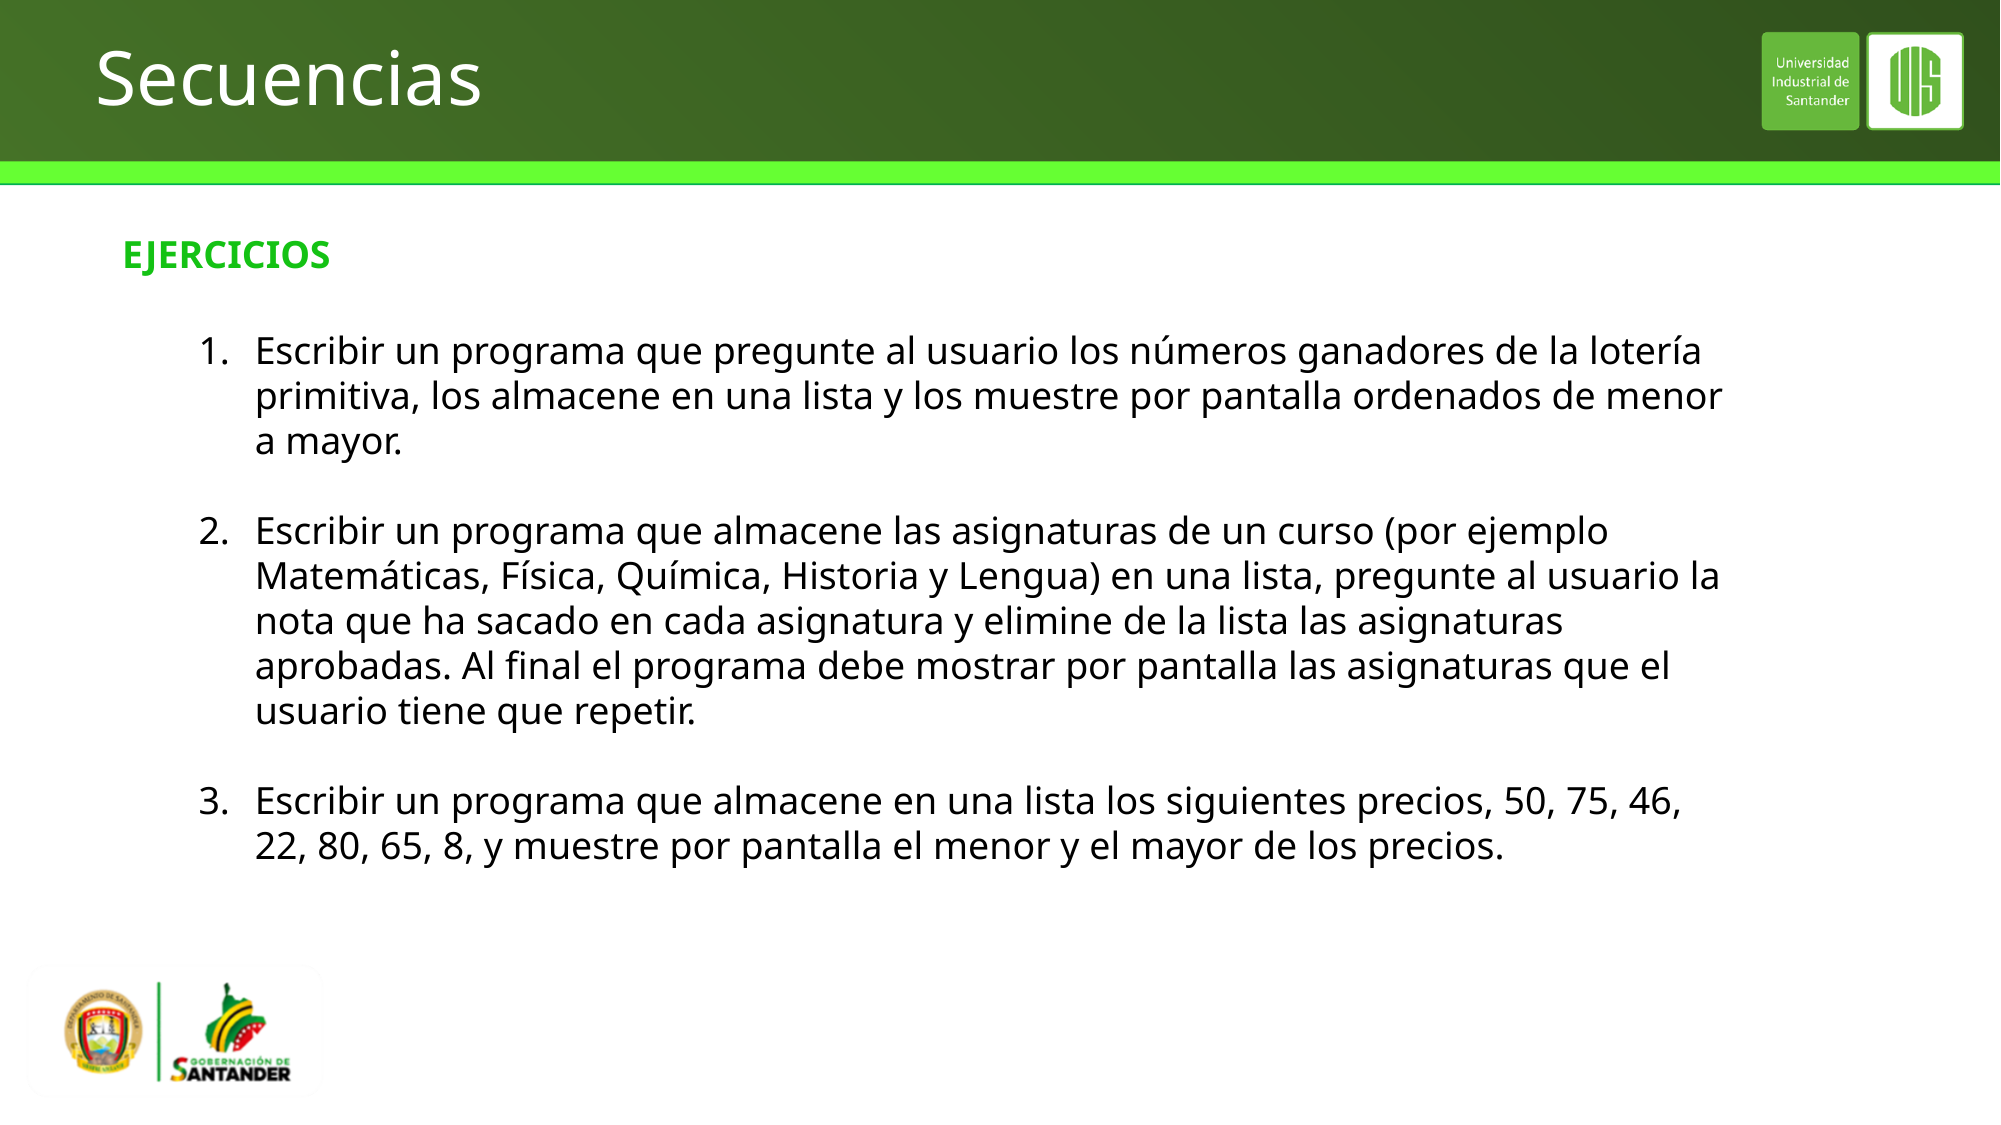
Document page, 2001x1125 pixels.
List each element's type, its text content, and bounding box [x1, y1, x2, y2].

text_box Escribir un programa que pregunte al usuario los números ganadores de la lotería primitiva, los almacene en una lista y los muestre por pantalla ordenados de menor a mayor. Escribir un programa que almacene las asignaturas de un curso (por ejemplo Matemáticas, Física, Química, Historia y Lengua) en una lista, pregunte al usuario la nota que ha sacado en cada asignatura y elimine de la lista las asignaturas aprobadas. Al final el programa debe mostrar por pantalla las asignaturas que el usuario tiene que repetir. Escribir un programa que almacene en una lista los siguientes precios, 50, 75, 46, 22, 80, 65, 8, y muestre por pantalla el menor y el mayor de los precios. [183, 319, 1758, 875]
picture [1760, 30, 1965, 131]
title Secuencias [80, 40, 1716, 123]
text_box EJERCICIOS [107, 223, 347, 284]
picture [24, 963, 325, 1099]
